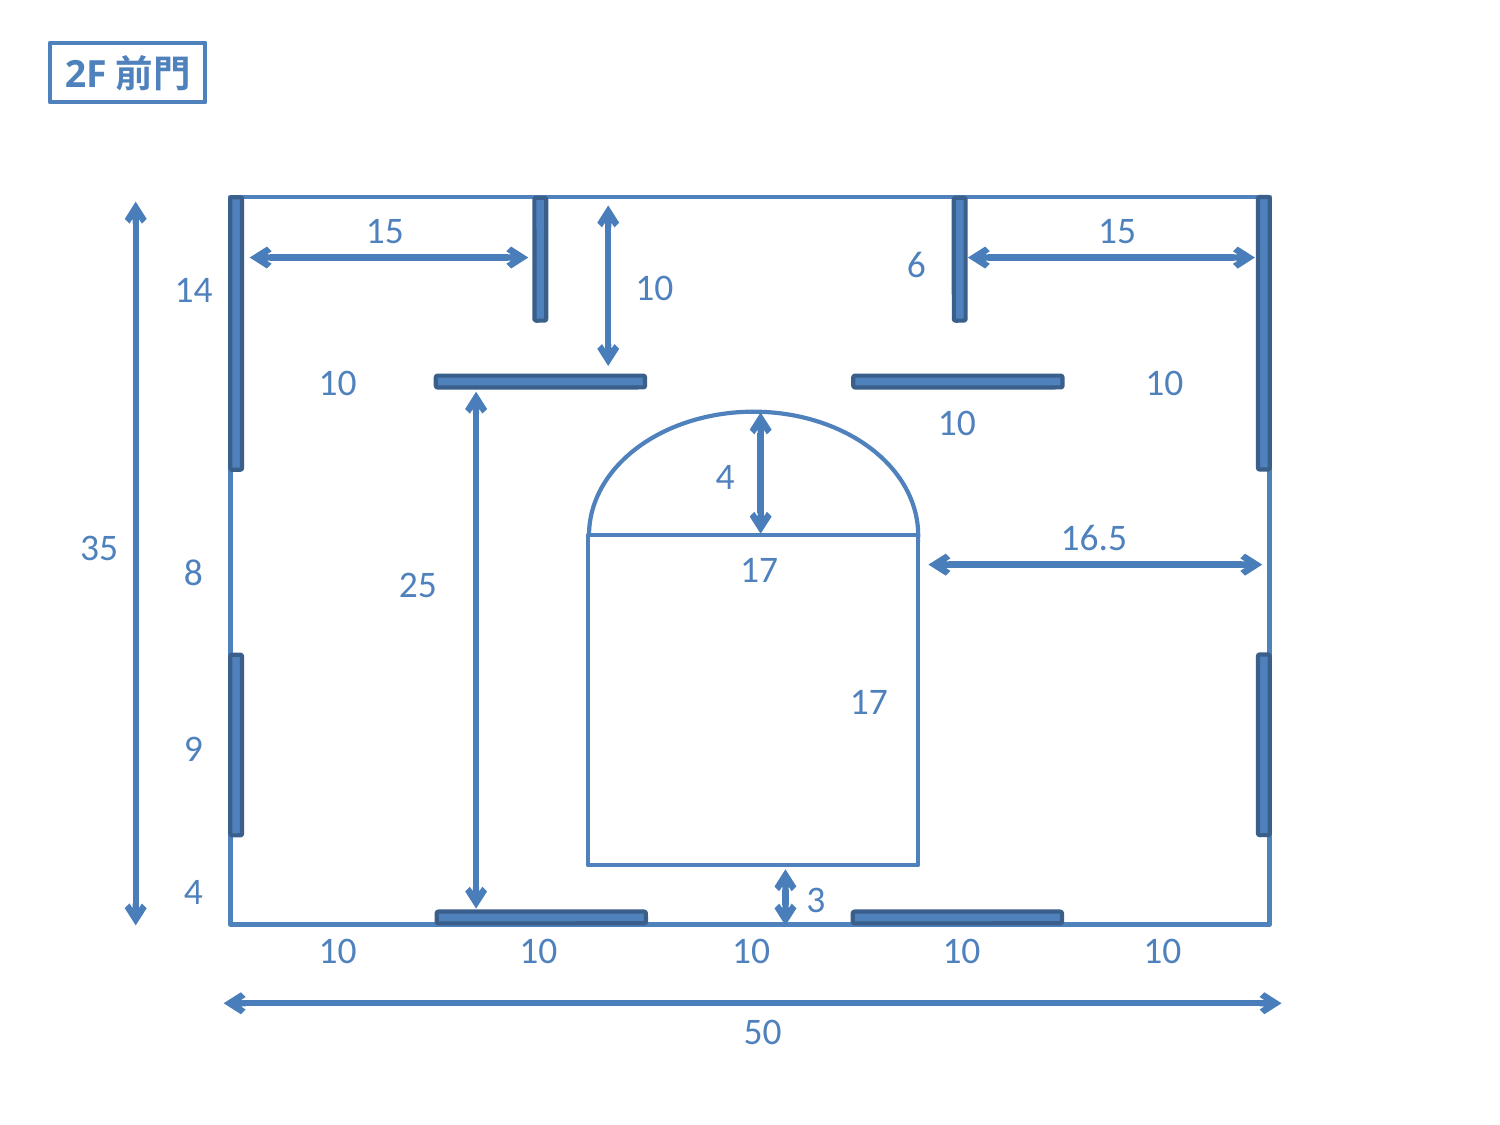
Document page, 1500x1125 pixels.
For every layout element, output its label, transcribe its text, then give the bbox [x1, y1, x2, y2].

text_box [951, 195, 968, 323]
text_box 10 [620, 256, 689, 316]
text_box 4 [169, 859, 218, 920]
text_box [228, 195, 1272, 927]
text_box [586, 409, 921, 543]
text_box 10 [303, 919, 372, 979]
text_box [228, 195, 245, 472]
text_box [1255, 652, 1272, 838]
text_box [434, 909, 649, 926]
text_box 17 [835, 669, 904, 730]
text_box 10 [717, 919, 785, 979]
text_box 17 [725, 537, 794, 598]
text_box 4 [700, 444, 750, 505]
text_box 2F前門 [48, 41, 207, 104]
text_box 10 [303, 350, 372, 411]
text_box [586, 533, 920, 867]
text_box 35 [65, 515, 131, 576]
text_box 10 [1128, 919, 1197, 979]
text_box 10 [1130, 350, 1199, 411]
text_box 10 [923, 390, 991, 451]
text_box [433, 373, 648, 390]
text_box [851, 373, 1065, 390]
text_box [1255, 194, 1272, 472]
text_box [532, 195, 549, 323]
text_box 16.5 [1045, 505, 1143, 563]
text_box 50 [729, 1012, 797, 1060]
text_box 15 [351, 198, 419, 256]
text_box 9 [169, 716, 218, 777]
text_box 8 [169, 541, 218, 601]
text_box 10 [504, 919, 573, 979]
text_box 3 [791, 867, 841, 928]
text_box 25 [384, 552, 452, 613]
text_box [228, 652, 245, 838]
text_box 15 [1083, 198, 1152, 256]
text_box 14 [159, 257, 228, 318]
text_box [850, 909, 1065, 926]
text_box 10 [927, 926, 996, 979]
text_box 6 [892, 232, 941, 293]
